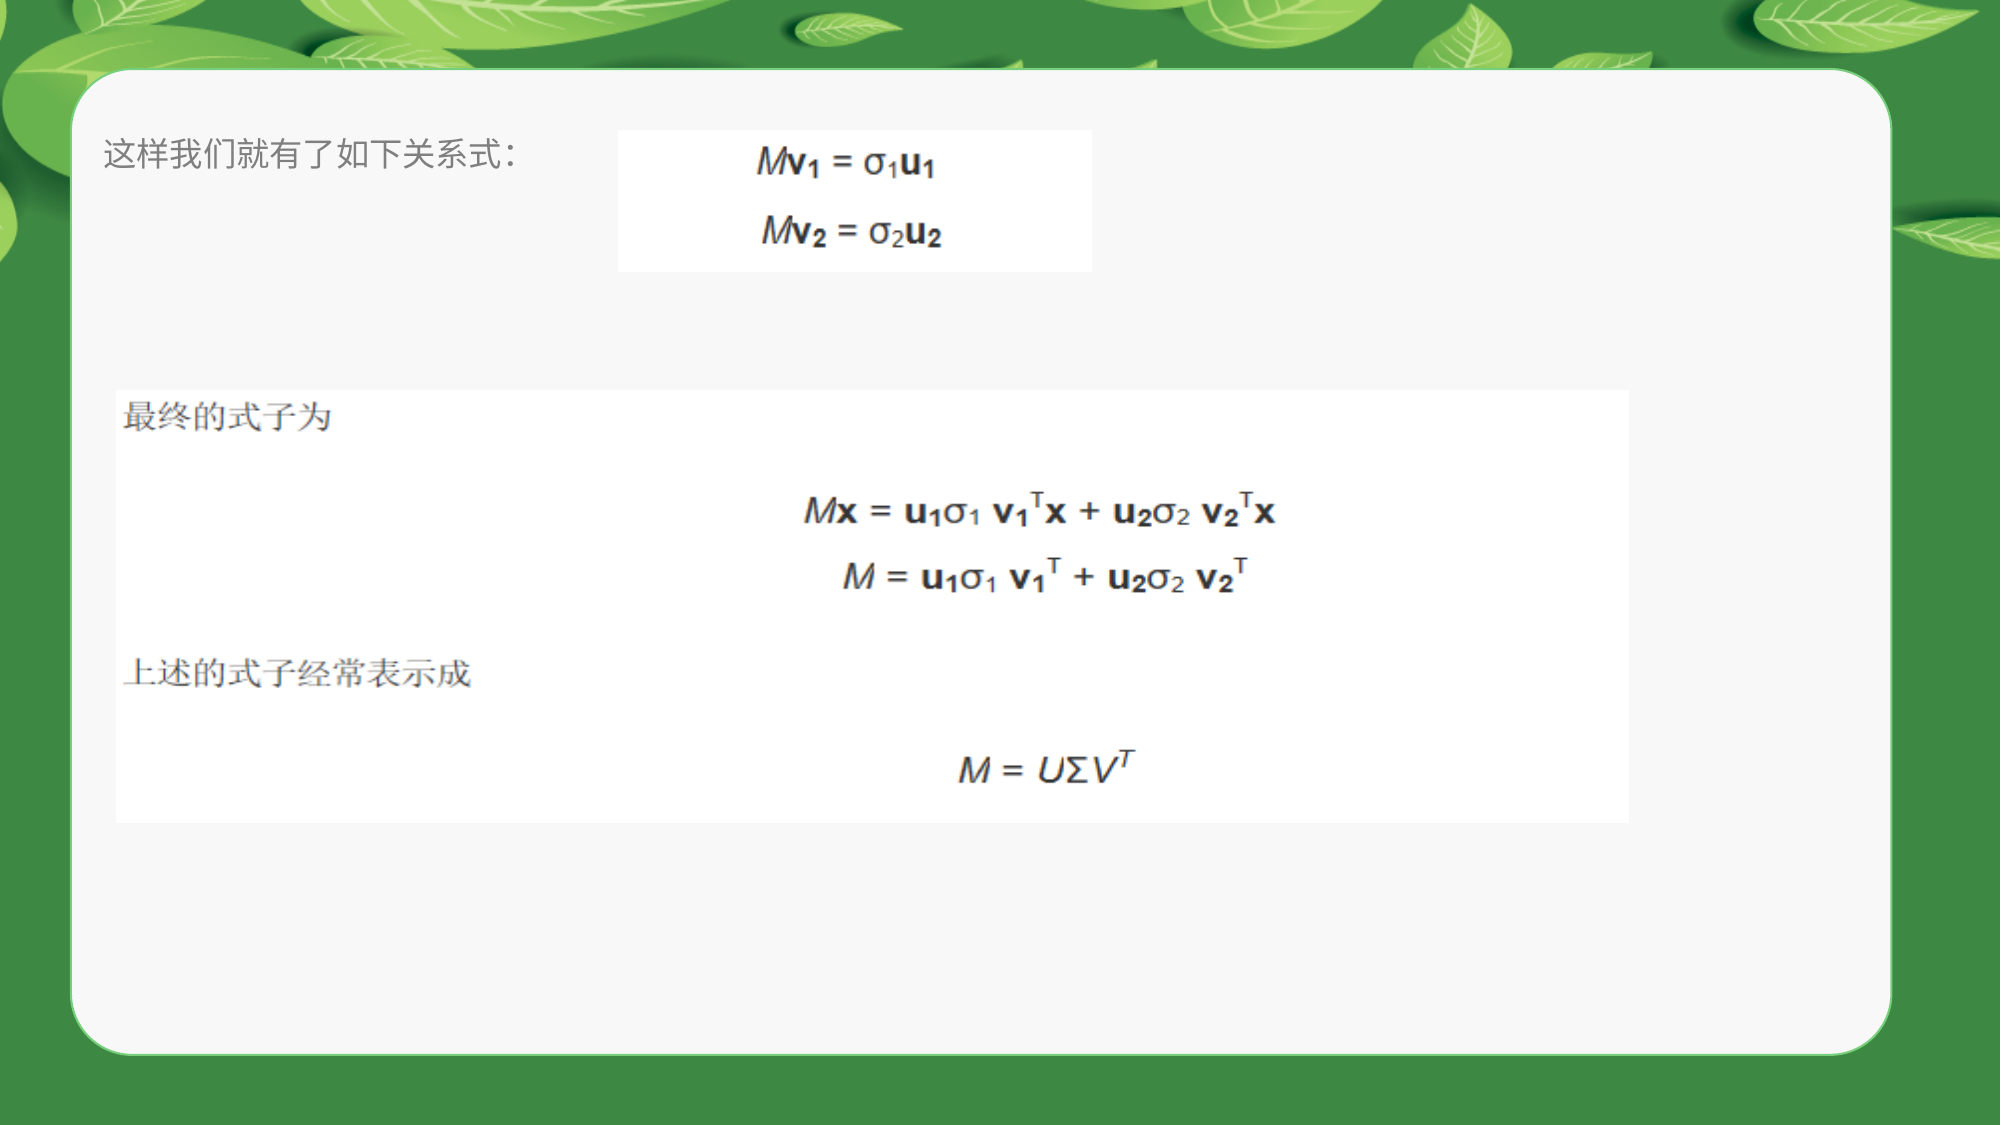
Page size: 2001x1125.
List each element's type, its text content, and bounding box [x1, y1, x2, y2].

text_box 这样我们就有了如下关系式： [69, 67, 1893, 1056]
picture [0, 0, 2000, 1125]
